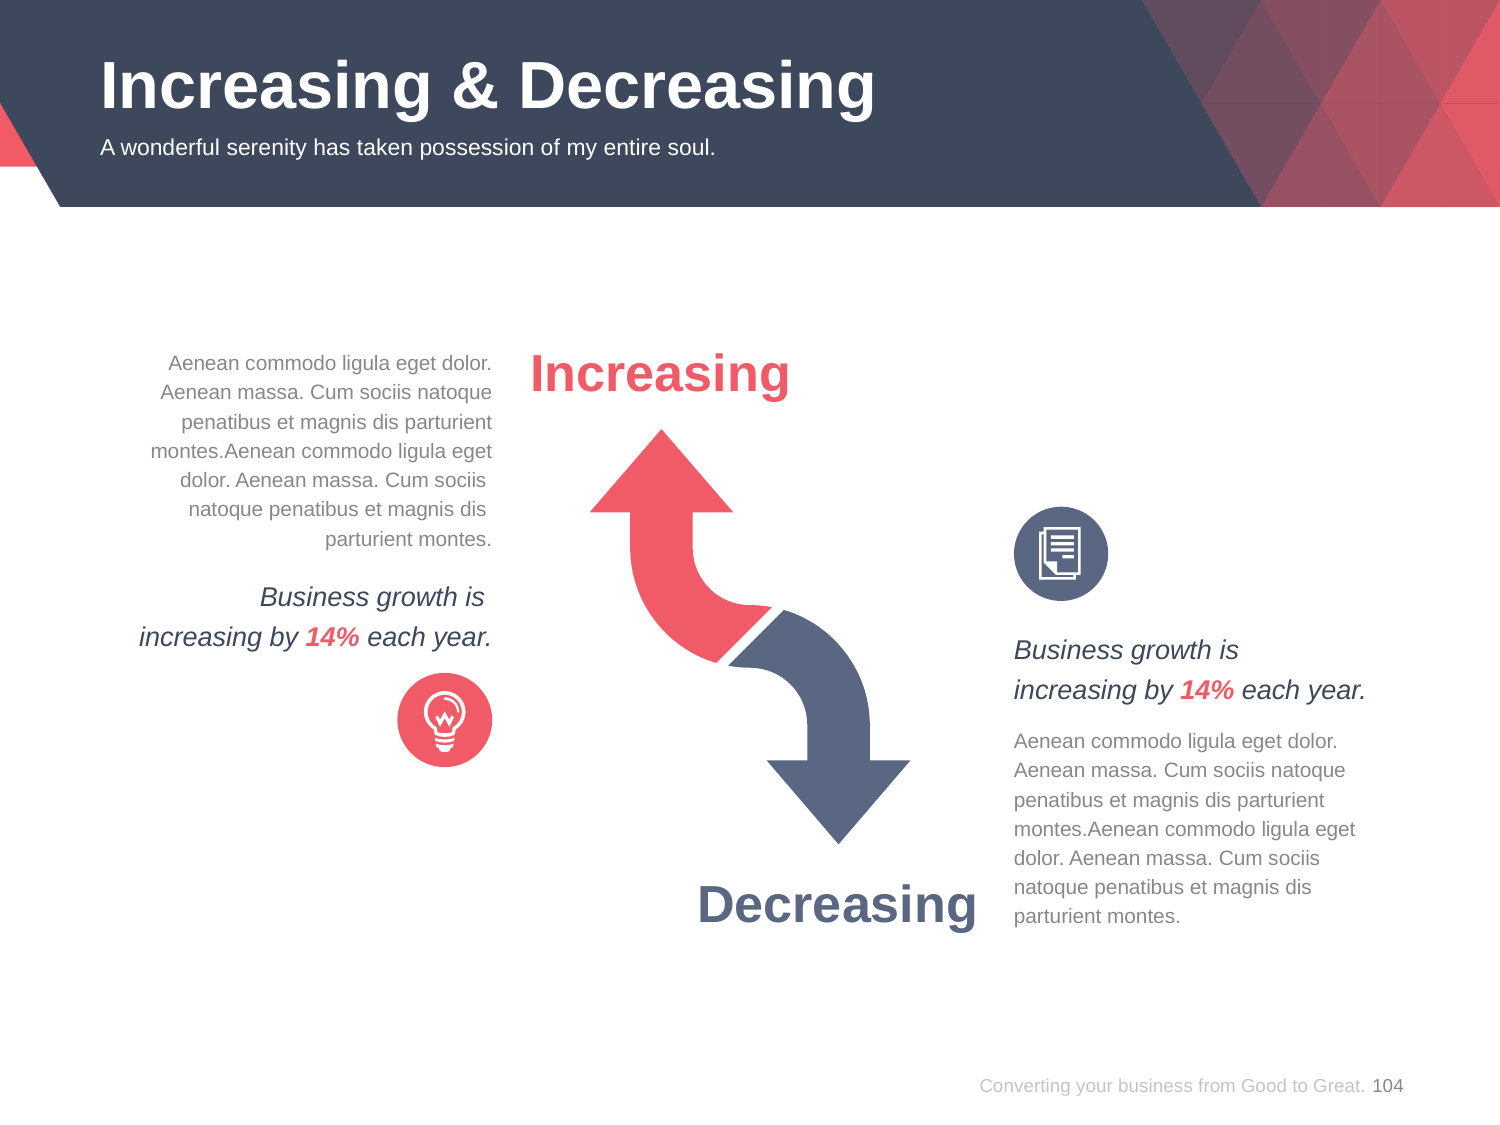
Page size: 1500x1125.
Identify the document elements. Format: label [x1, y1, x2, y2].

text_box [397, 672, 493, 768]
list [100, 132, 1400, 192]
text_box [586, 870, 978, 934]
text_box [1013, 625, 1406, 930]
text_box [530, 339, 922, 402]
text_box [100, 345, 493, 653]
title [100, 29, 1400, 127]
text_box [728, 609, 911, 845]
footer [905, 1044, 1352, 1125]
slide_number [1352, 1044, 1424, 1125]
text_box [589, 429, 772, 663]
text_box [1013, 506, 1109, 601]
